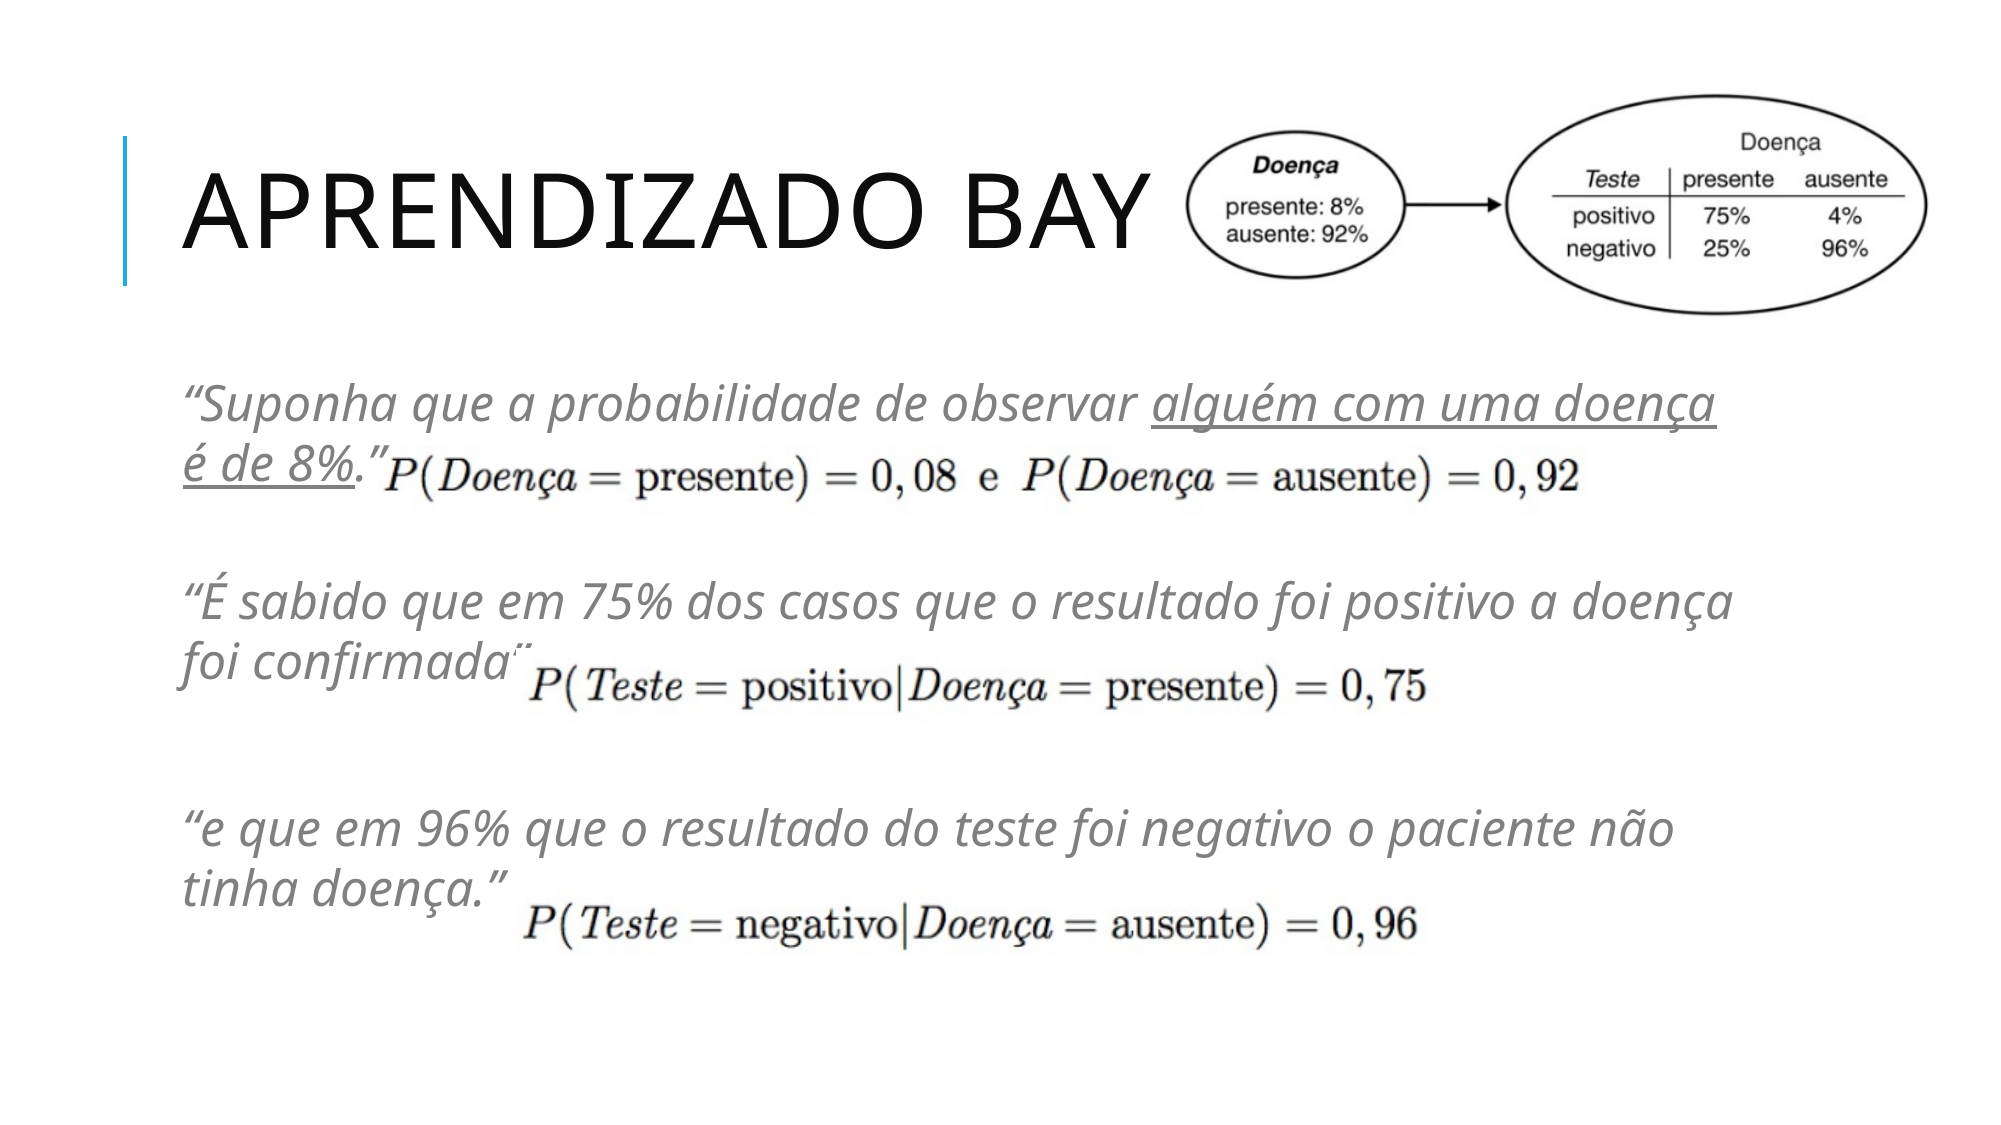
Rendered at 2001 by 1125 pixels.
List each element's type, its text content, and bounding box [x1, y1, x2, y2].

picture [1159, 89, 1944, 320]
text_box “e que em 96% que o resultado do teste foi negativo o paciente não tinha doença.” [167, 789, 1763, 924]
text_box “É sabido que em 75% dos casos que o resultado foi positivo a doença foi confirmada” [167, 562, 1763, 698]
picture [515, 647, 1447, 724]
picture [354, 429, 1613, 524]
picture [515, 888, 1429, 963]
title Aprendizado bayesiano [168, 96, 1763, 342]
text_box “Suponha que a probabilidade de observar alguém com uma doença é de 8%.” [167, 364, 1763, 499]
